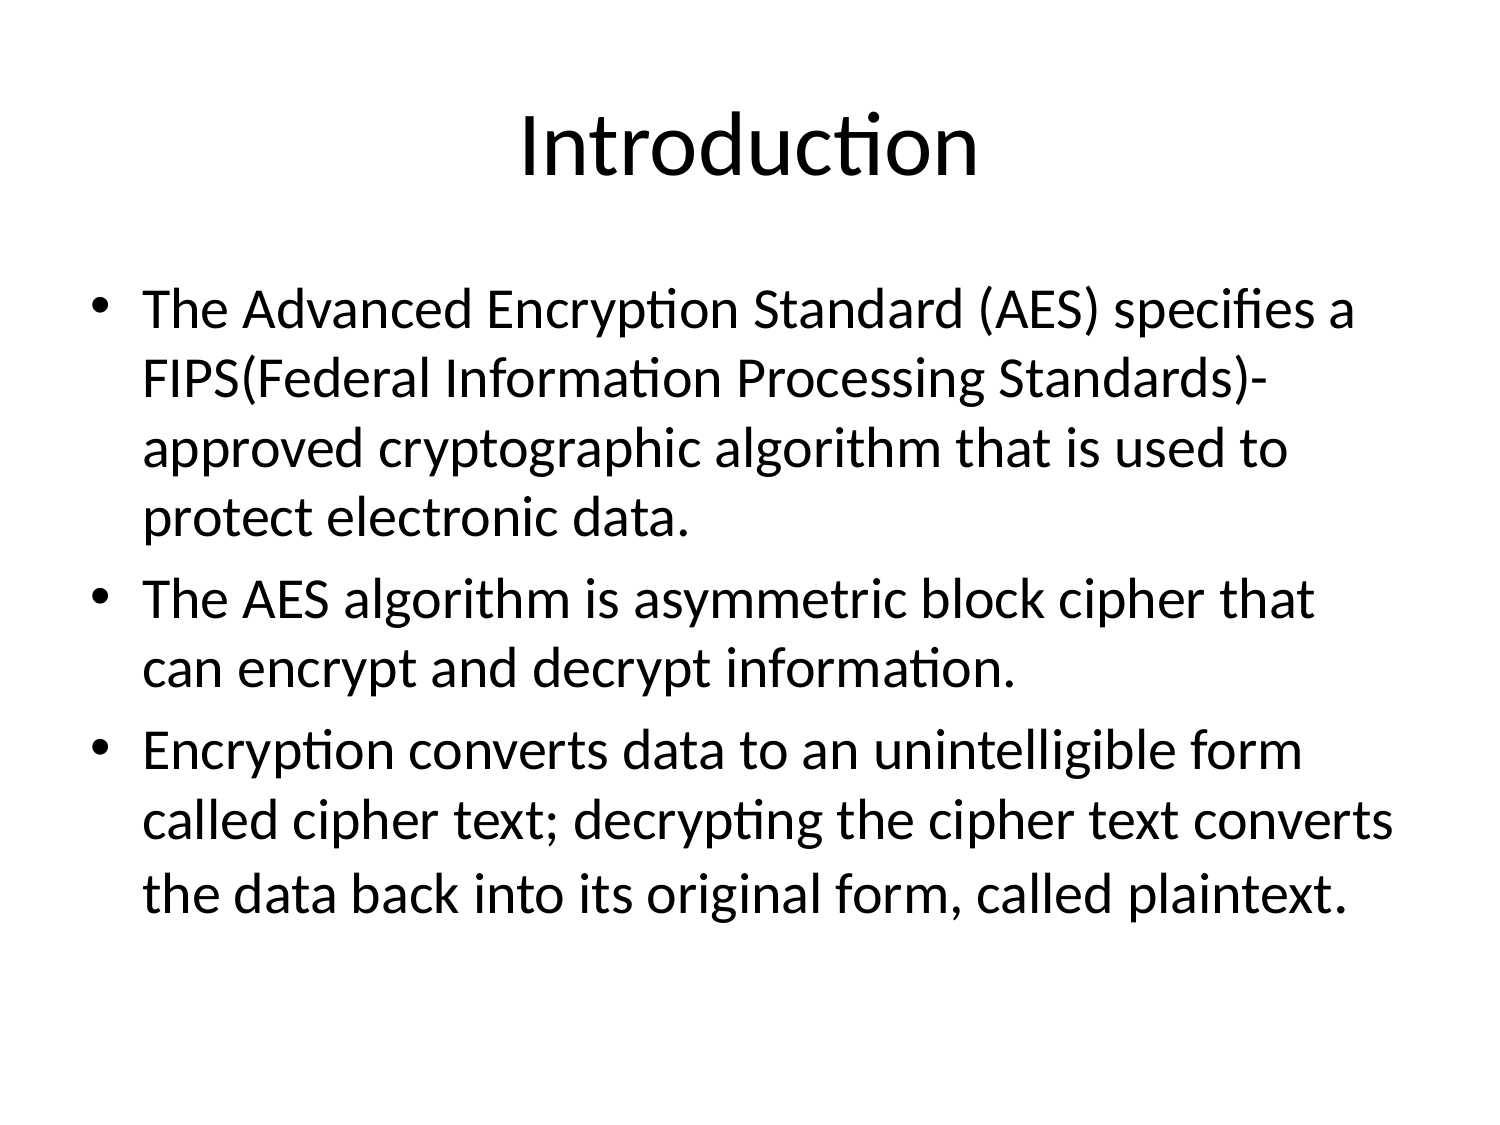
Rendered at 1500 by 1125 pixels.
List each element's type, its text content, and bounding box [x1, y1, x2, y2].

title Introduction [75, 45, 1425, 233]
list The Advanced Encryption Standard (AES) specifies a FIPS(Federal Information Processing Standards)-approved cryptographic algorithm that is used to protect electronic data. The AES algorithm is asymmetric block cipher that can encrypt and decrypt information. Encryption converts data to an unintelligible form called cipher text; decrypting the cipher text converts the data back into its original form, called plaintext. [75, 262, 1425, 1005]
